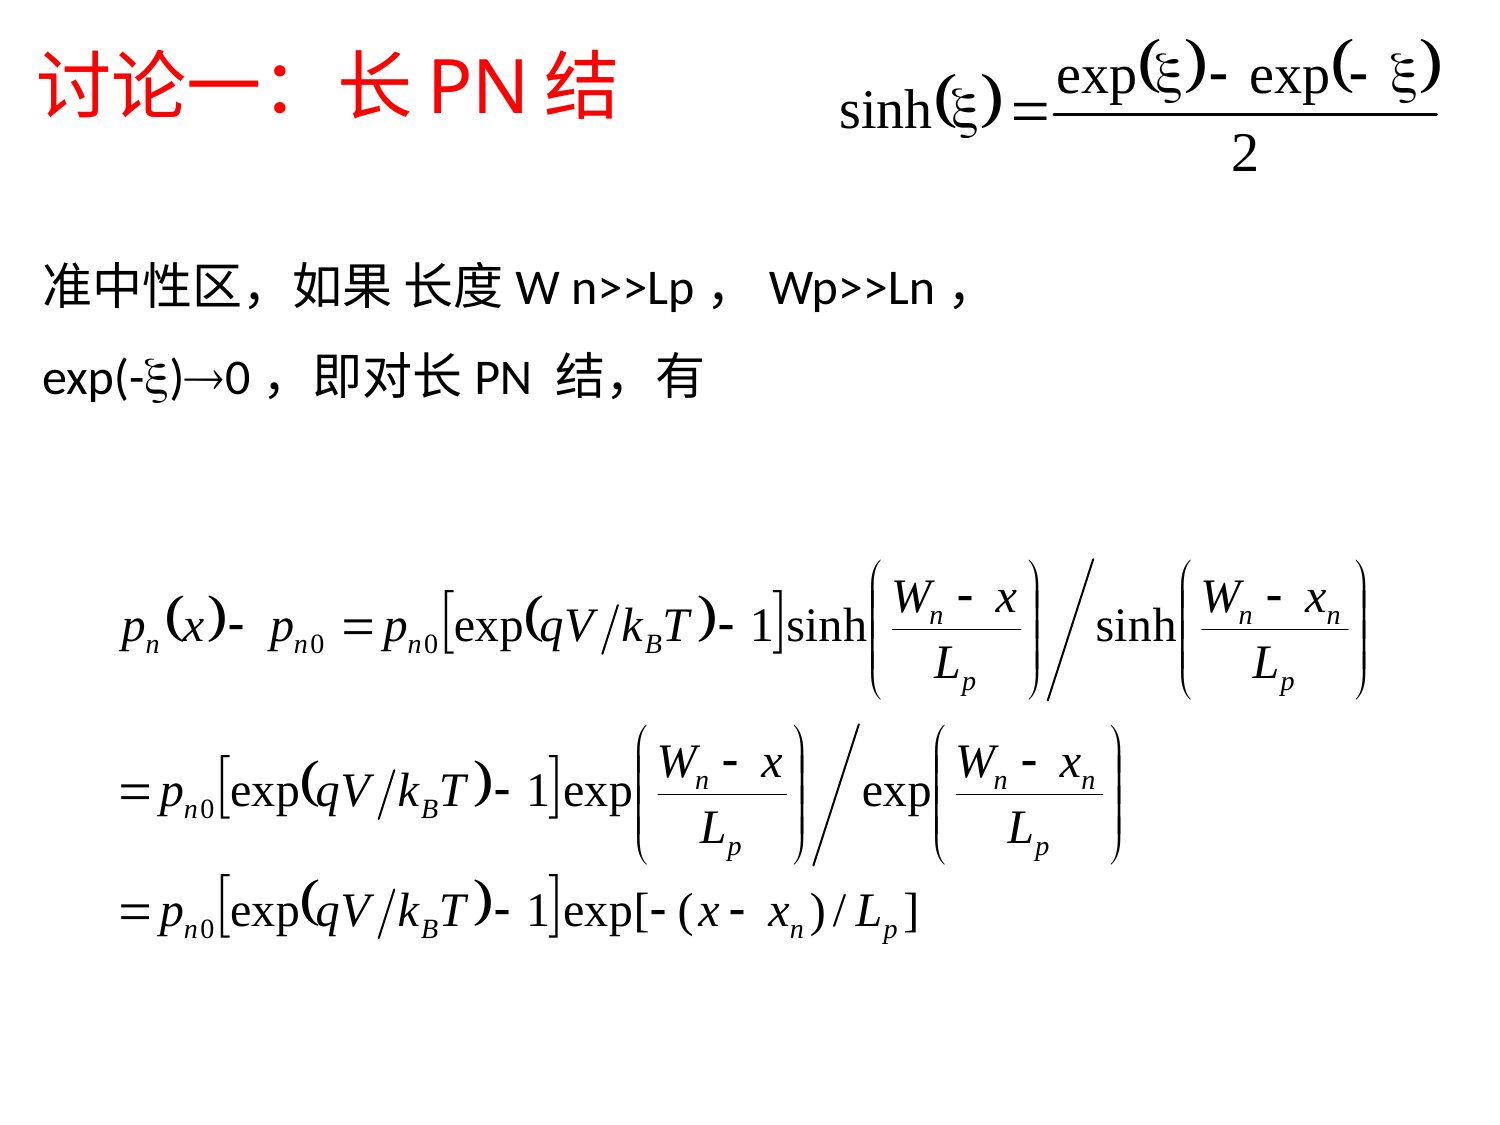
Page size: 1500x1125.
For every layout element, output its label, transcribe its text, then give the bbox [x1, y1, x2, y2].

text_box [832, 39, 1451, 185]
text_box 准中性区，如果 长度W n>>Lp，Wp>>Ln， exp(-)0，即对长PN 结，有 [27, 216, 1461, 412]
title 讨论一：长PN结 [0, 0, 657, 166]
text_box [108, 550, 1380, 956]
